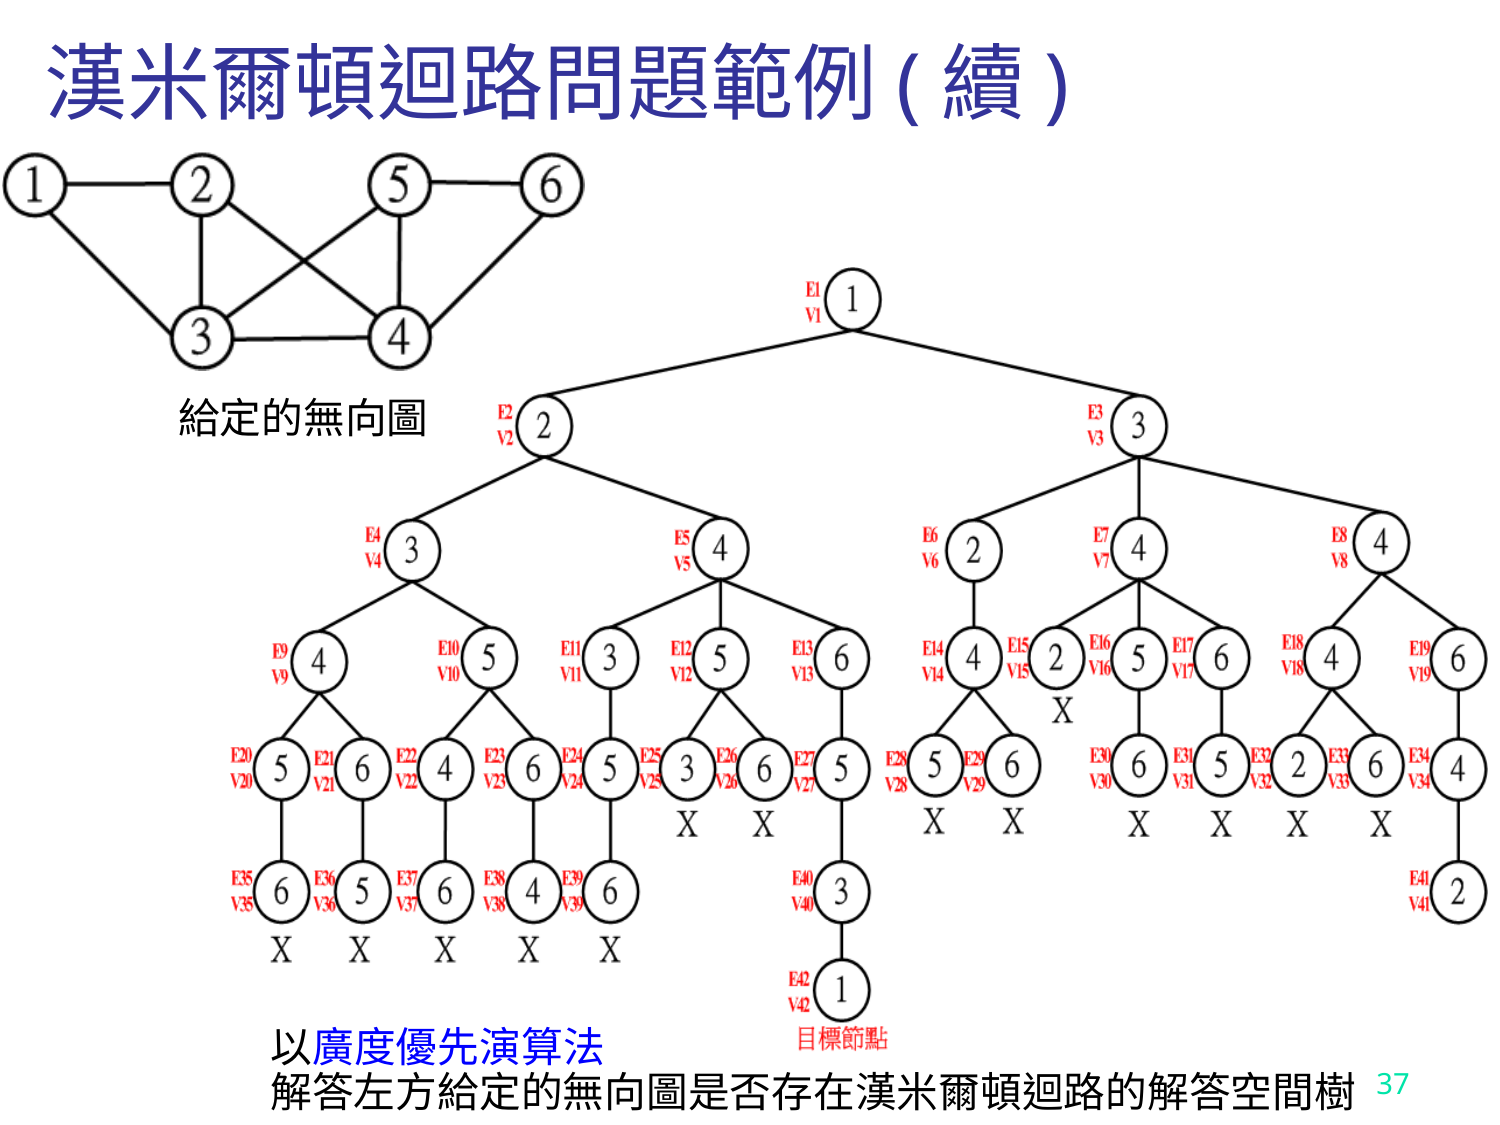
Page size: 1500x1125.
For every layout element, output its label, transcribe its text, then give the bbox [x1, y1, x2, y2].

text_box 給定的無向圖 [163, 389, 224, 492]
text_box [0, 0, 1500, 149]
slide_number 37 [1112, 1078, 1426, 1113]
text_box 以廣度優先演算法 解答左方給定的無向圖是否存在漢米爾頓迴路的解答空間樹 [255, 1064, 1463, 1078]
title 漢米爾頓迴路問題範例(續) [29, 7, 1468, 138]
picture [2, 148, 1488, 1055]
